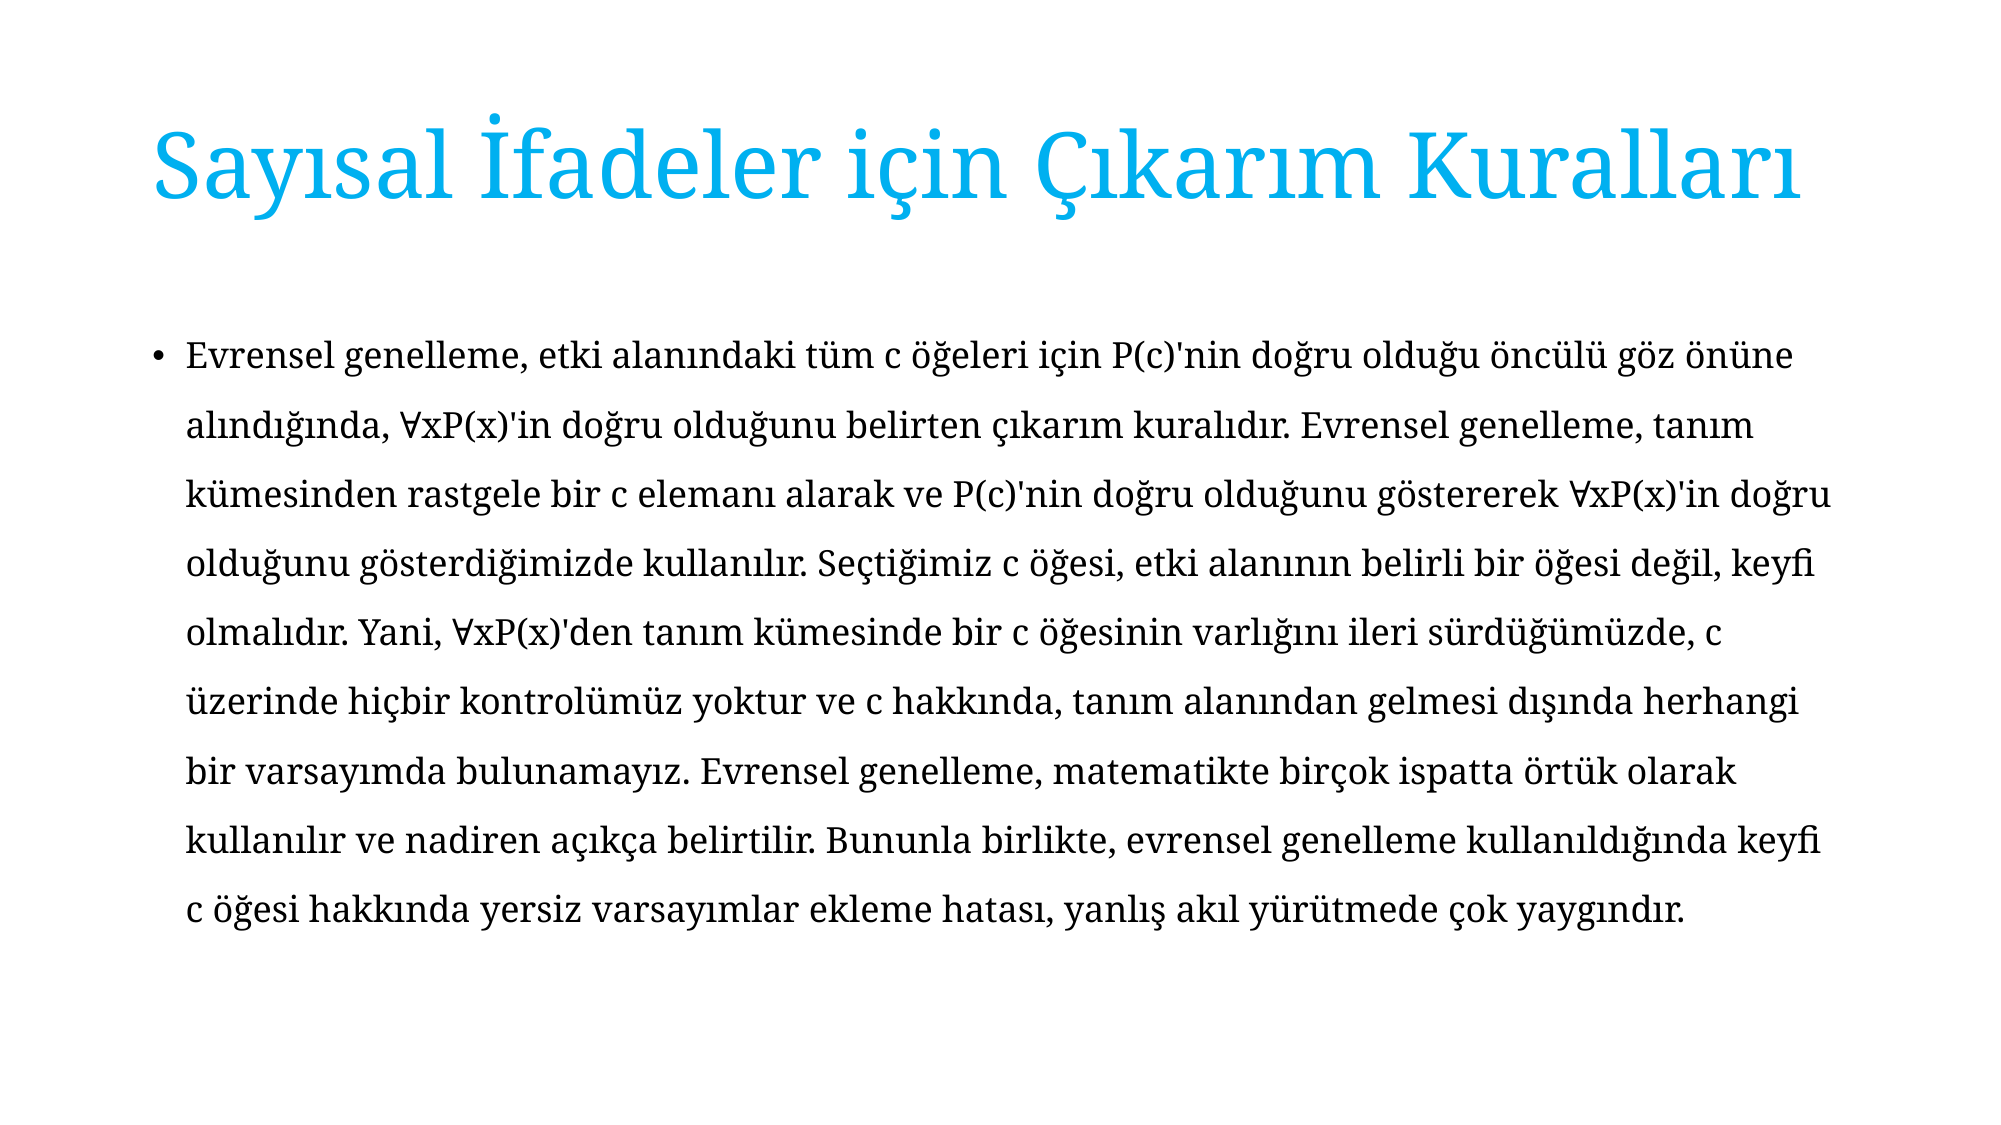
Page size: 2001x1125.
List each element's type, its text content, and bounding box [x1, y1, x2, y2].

title Sayısal İfadeler için Çıkarım Kuralları [137, 59, 1863, 278]
list Evrensel genelleme, etki alanındaki tüm c öğeleri için P(c)'nin doğru olduğu öncülü göz önüne alındığında, ∀xP(x)'in doğru olduğunu belirten çıkarım kuralıdır. Evrensel genelleme, tanım kümesinden rastgele bir c elemanı alarak ve P(c)'nin doğru olduğunu göstererek ∀xP(x)'in doğru olduğunu gösterdiğimizde kullanılır. Seçtiğimiz c öğesi, etki alanının belirli bir öğesi değil, keyfi olmalıdır. Yani, ∀xP(x)'den tanım kümesinde bir c öğesinin varlığını ileri sürdüğümüzde, c üzerinde hiçbir kontrolümüz yoktur ve c hakkında, tanım alanından gelmesi dışında herhangi bir varsayımda bulunamayız. Evrensel genelleme, matematikte birçok ispatta örtük olarak kullanılır ve nadiren açıkça belirtilir. Bununla birlikte, evrensel genelleme kullanıldığında keyfi c öğesi hakkında yersiz varsayımlar ekleme hatası, yanlış akıl yürütmede çok yaygındır. [137, 299, 1863, 1014]
